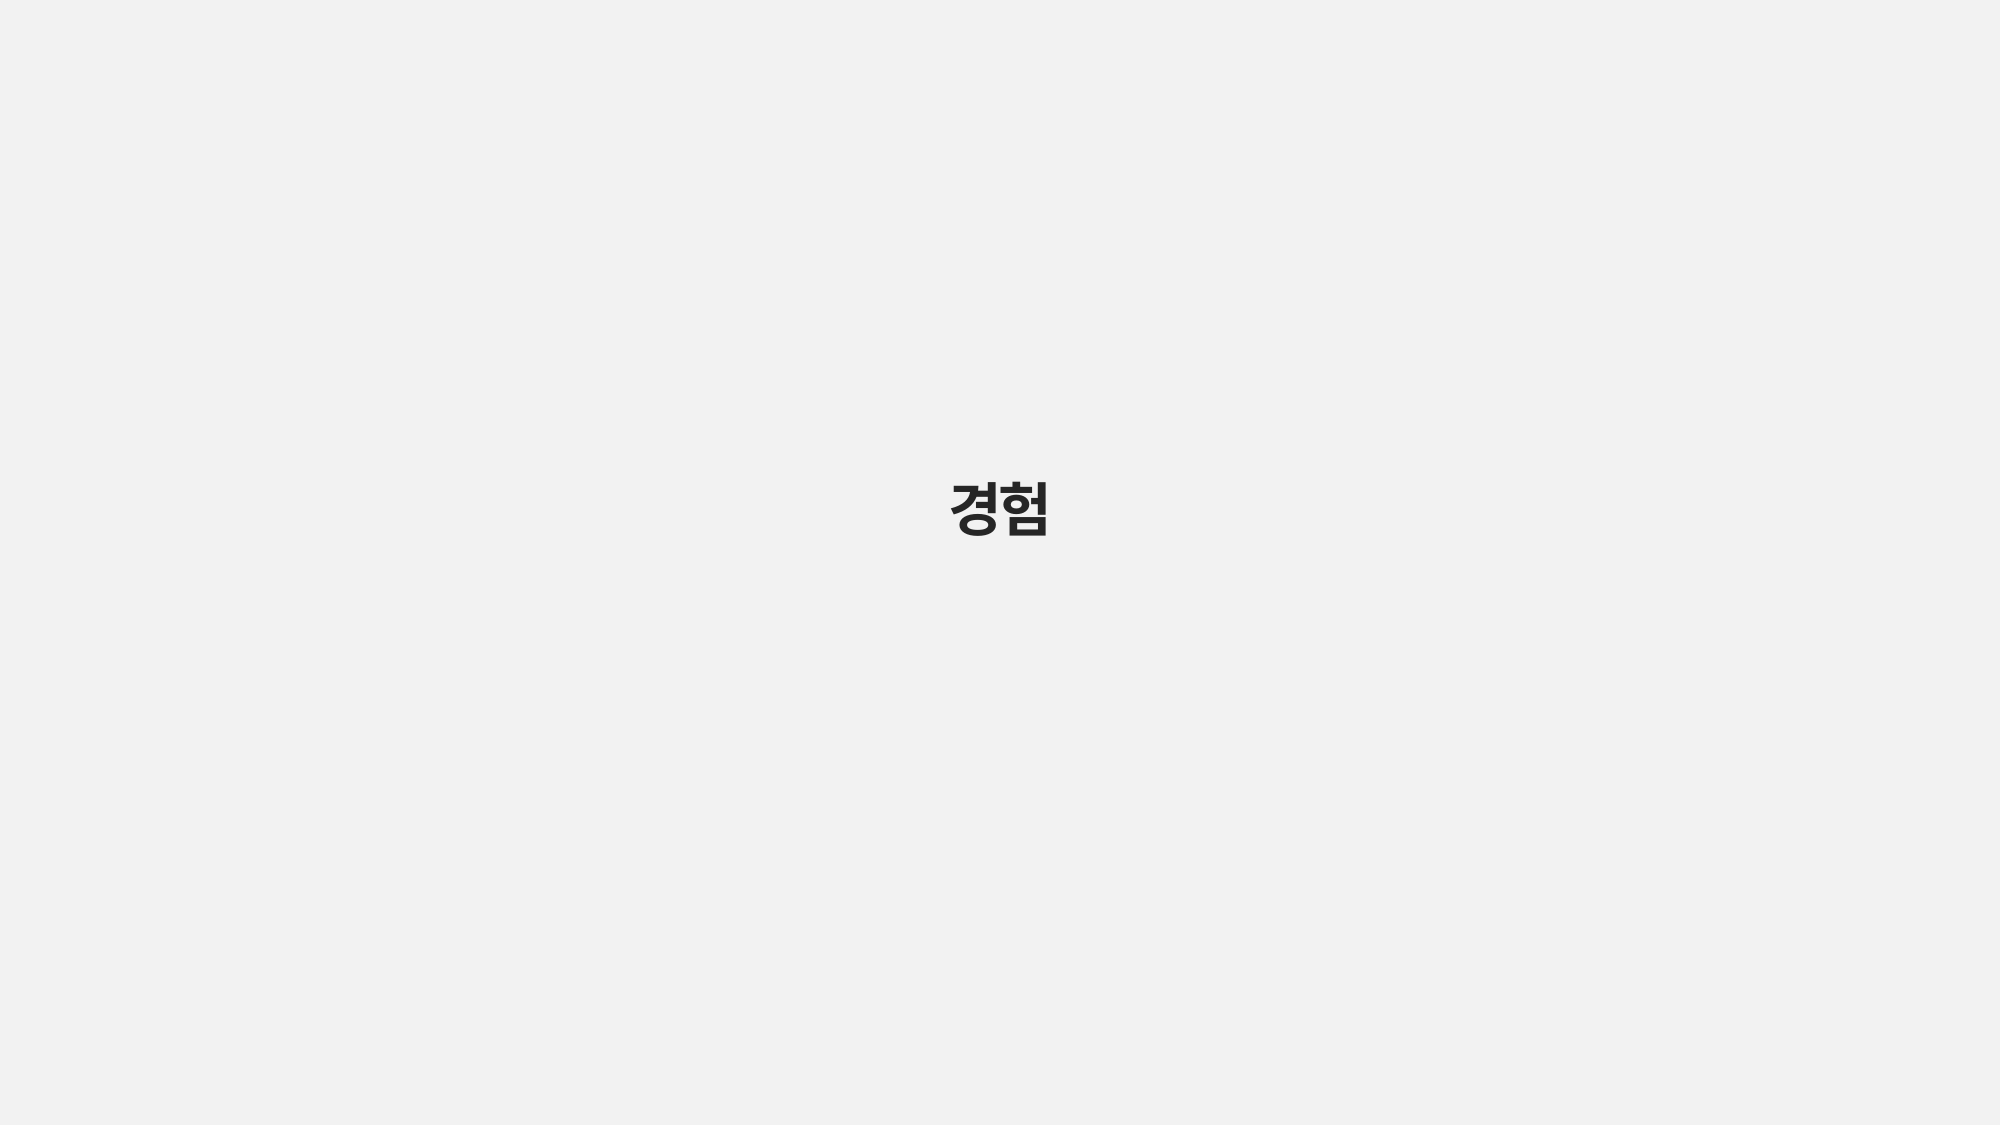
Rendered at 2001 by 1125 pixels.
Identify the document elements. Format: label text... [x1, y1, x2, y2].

text_box 경험 [933, 465, 1067, 550]
